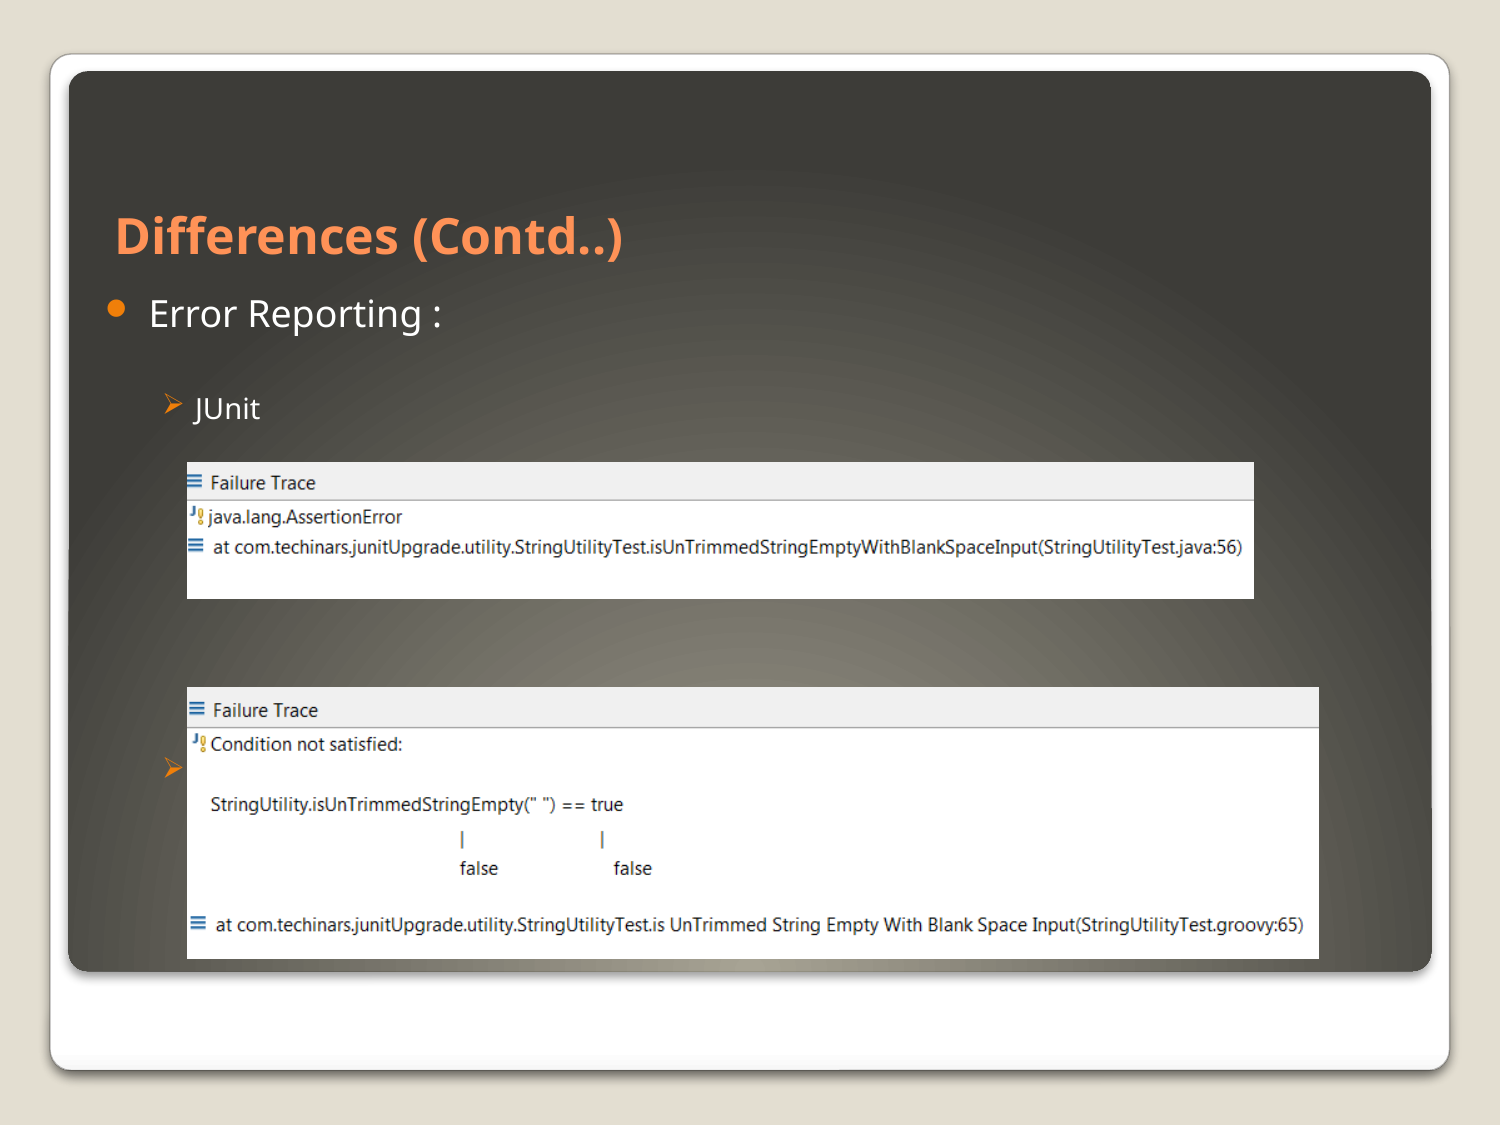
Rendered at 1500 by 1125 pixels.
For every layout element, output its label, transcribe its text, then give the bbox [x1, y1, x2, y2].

list Error Reporting : JUnit Spock [75, 275, 1418, 962]
picture [187, 687, 1320, 960]
picture [187, 462, 1255, 600]
title Differences (Contd..) [99, 99, 1443, 273]
